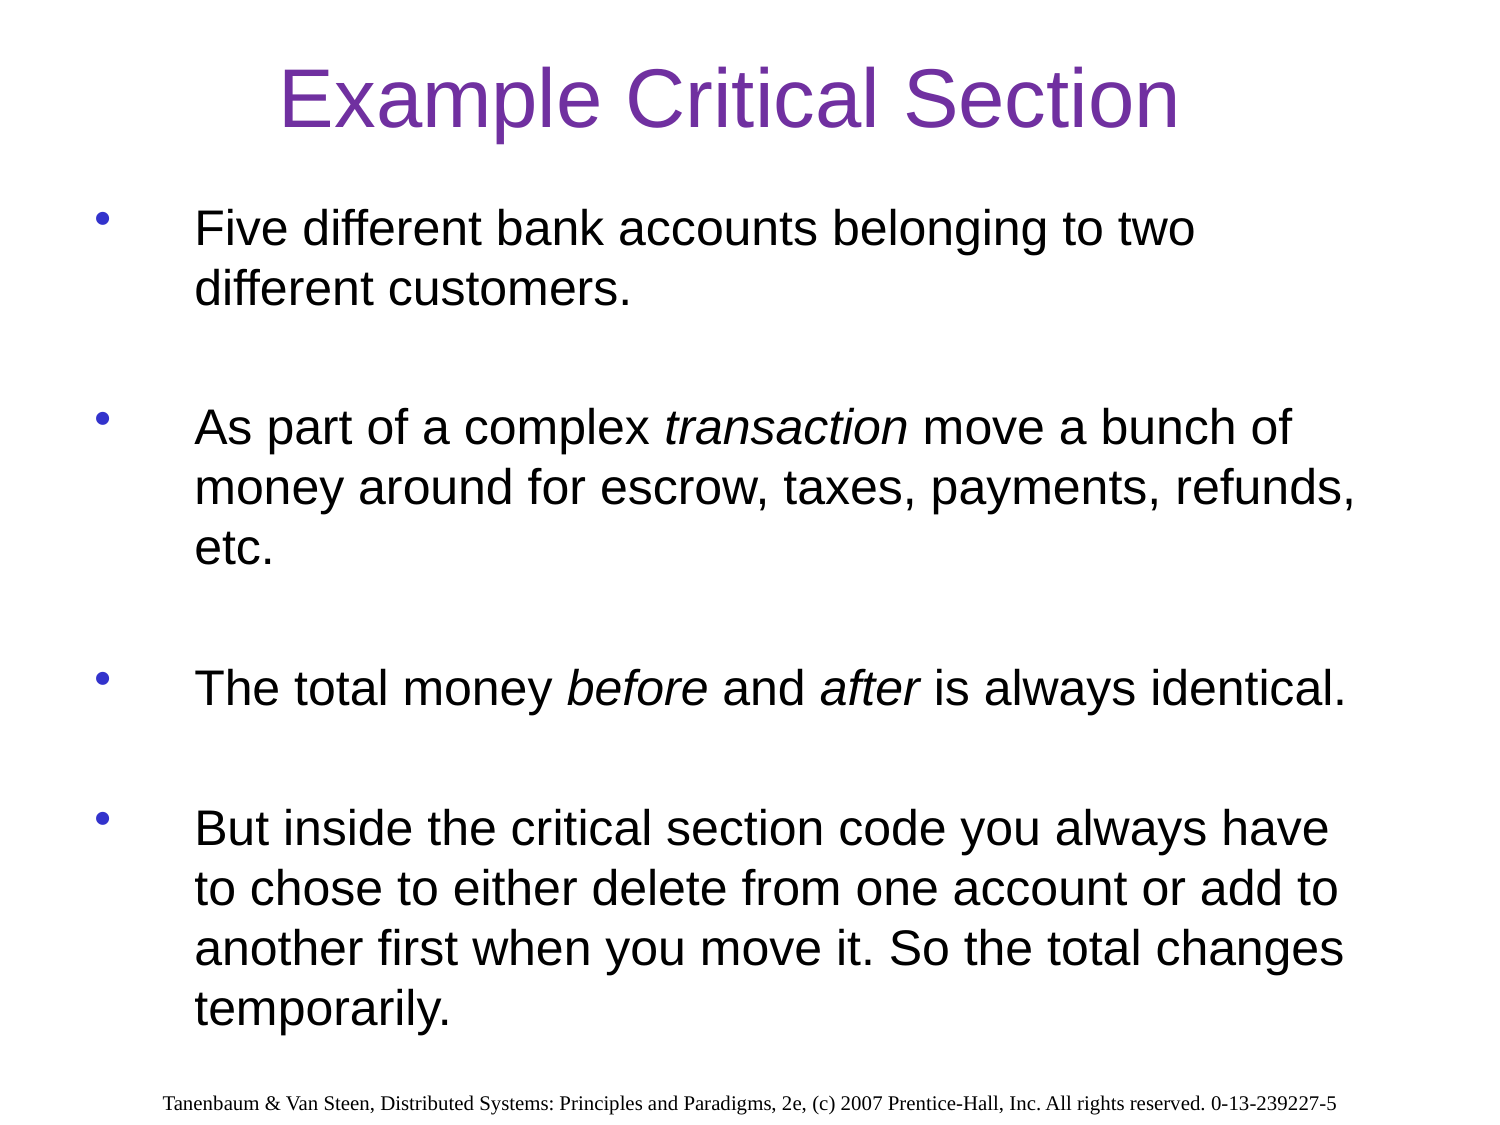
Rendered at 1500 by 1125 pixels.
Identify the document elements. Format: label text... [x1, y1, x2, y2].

footer Tanenbaum & Van Steen, Distributed Systems: Principles and Paradigms, 2e, (c) 2007 Prentice-Hall, Inc. All rights reserved. 0-13-239227-5 [0, 1082, 1500, 1112]
title Example Critical Section [0, 0, 1481, 188]
list Five different bank accounts belonging to two different customers. As part of a complex transaction move a bunch of money around for escrow, taxes, payments, refunds, etc. The total money before and after is always identical. But inside the critical section code you always have to chose to either delete from one account or add to another first when you move it. So the total changes temporarily. [79, 187, 1382, 992]
